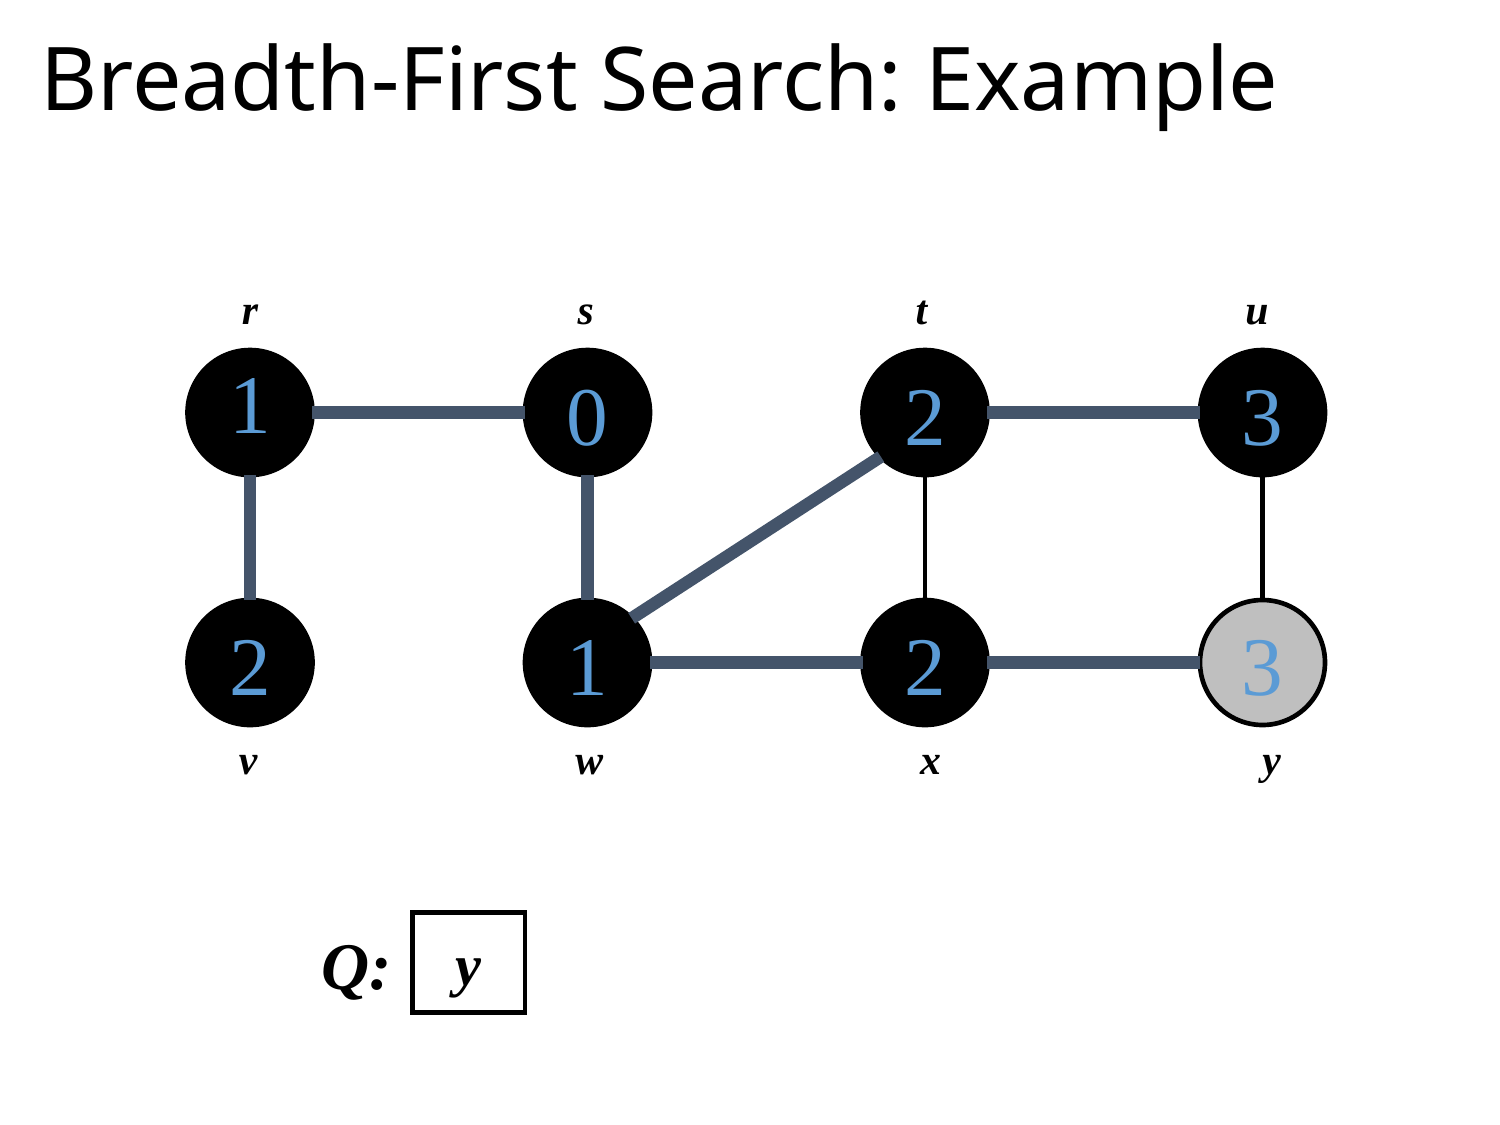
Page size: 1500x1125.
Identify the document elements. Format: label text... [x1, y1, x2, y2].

text_box w [560, 725, 619, 790]
text_box Q: [300, 912, 412, 1013]
text_box v [224, 725, 273, 790]
title Breadth-First Search: Example [25, 26, 1469, 138]
text_box 0 [525, 350, 651, 475]
text_box 2 [862, 350, 988, 475]
text_box x [905, 725, 956, 790]
text_box 3 [1200, 600, 1326, 725]
text_box t [900, 275, 942, 340]
text_box 2 [187, 600, 313, 725]
text_box y [412, 912, 525, 1013]
text_box 3 [1200, 350, 1326, 475]
text_box u [1230, 275, 1284, 340]
text_box y [1247, 725, 1296, 790]
text_box s [562, 275, 609, 340]
text_box 2 [862, 600, 988, 725]
text_box r [227, 275, 273, 340]
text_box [631, 459, 881, 616]
text_box 1 [525, 600, 650, 725]
text_box 1 [187, 350, 313, 475]
